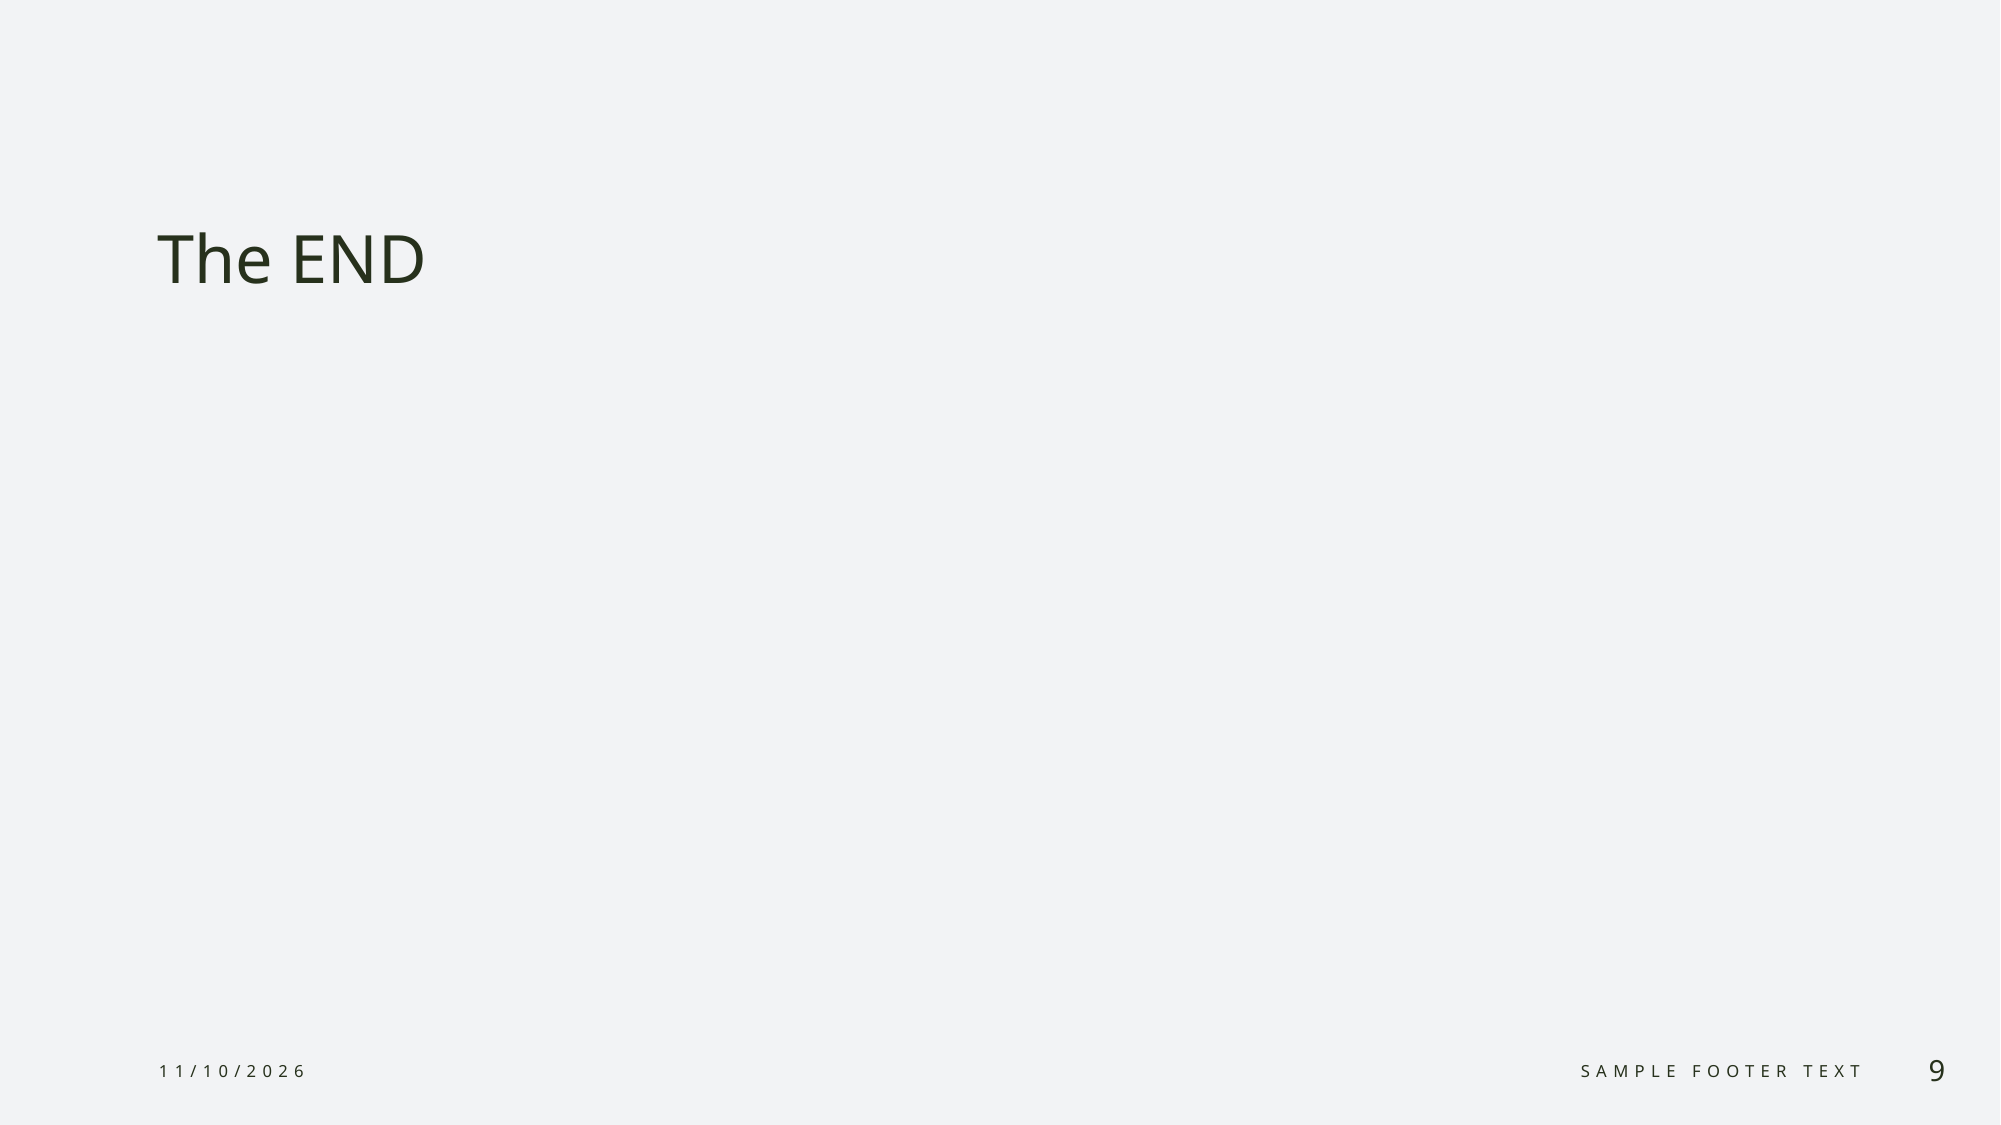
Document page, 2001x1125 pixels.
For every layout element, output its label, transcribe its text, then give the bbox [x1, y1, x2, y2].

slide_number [143, 1042, 594, 1103]
footer Sample Footer Text [1170, 1042, 1875, 1103]
title The END [142, 96, 1858, 305]
slide_number 9 [1875, 1042, 1961, 1103]
